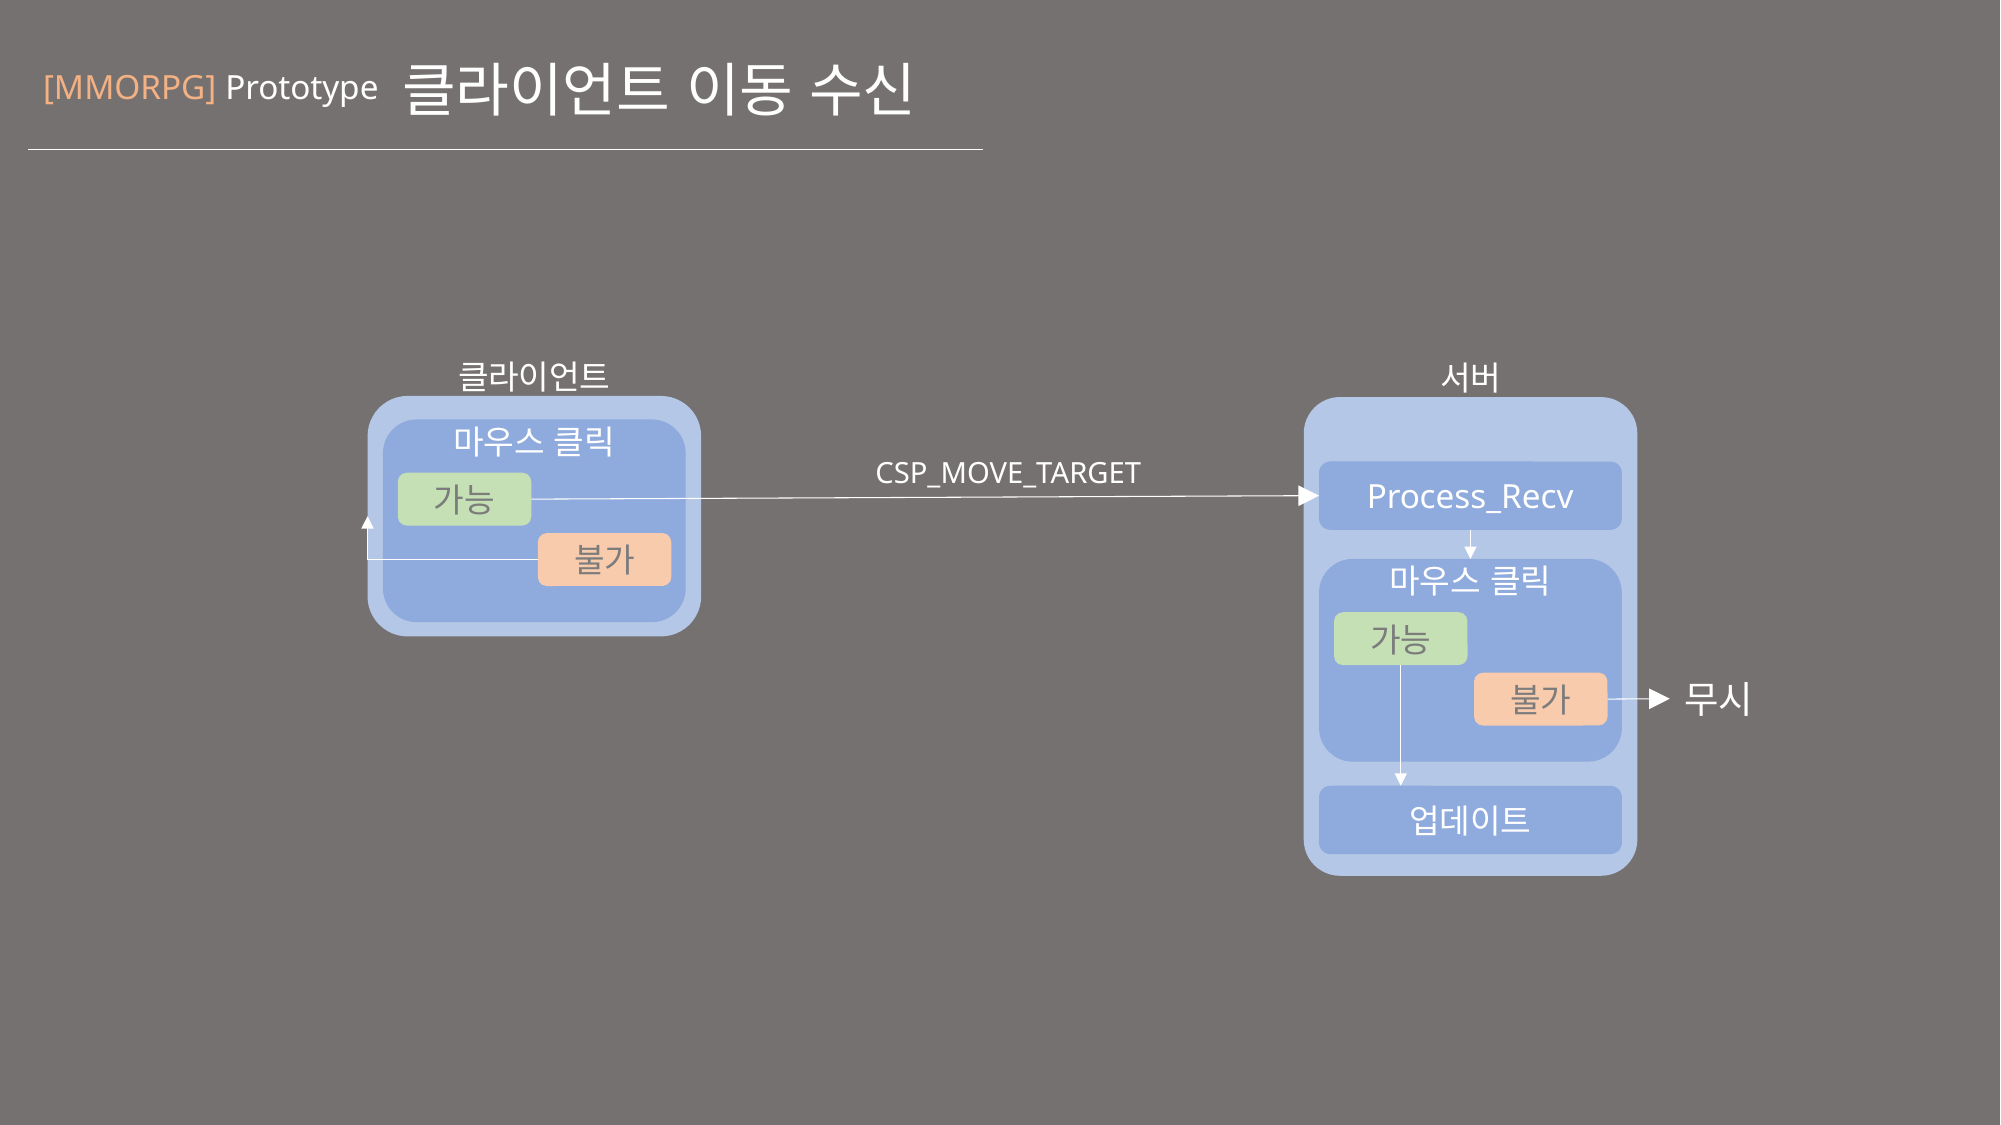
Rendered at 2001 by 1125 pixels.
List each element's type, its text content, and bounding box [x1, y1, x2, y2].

text_box 마우스 클릭 [1318, 557, 1623, 763]
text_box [531, 495, 1320, 500]
text_box 서버 [1302, 500, 1639, 877]
text_box 가능 [1333, 611, 1469, 667]
text_box 불가 [1473, 671, 1609, 727]
text_box 서버 [1302, 395, 1639, 698]
text_box 클라이언트 [366, 394, 703, 517]
title 클라이언트 이동 수신 [387, 25, 1245, 159]
text_box 마우스 클릭 [381, 500, 687, 624]
text_box 업데이트 [1317, 784, 1623, 856]
text_box 불가 [536, 532, 673, 588]
text_box 무시 [1669, 668, 1820, 729]
text_box 가능 [396, 471, 533, 516]
text_box CSP_MOVE_TARGET [860, 447, 1157, 495]
text_box 클라이언트 [366, 500, 703, 638]
text_box 마우스 클릭 [381, 418, 687, 516]
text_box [367, 516, 538, 560]
text_box [MMORPG] Prototype [28, 59, 387, 114]
text_box Process_Recv [1317, 460, 1623, 531]
